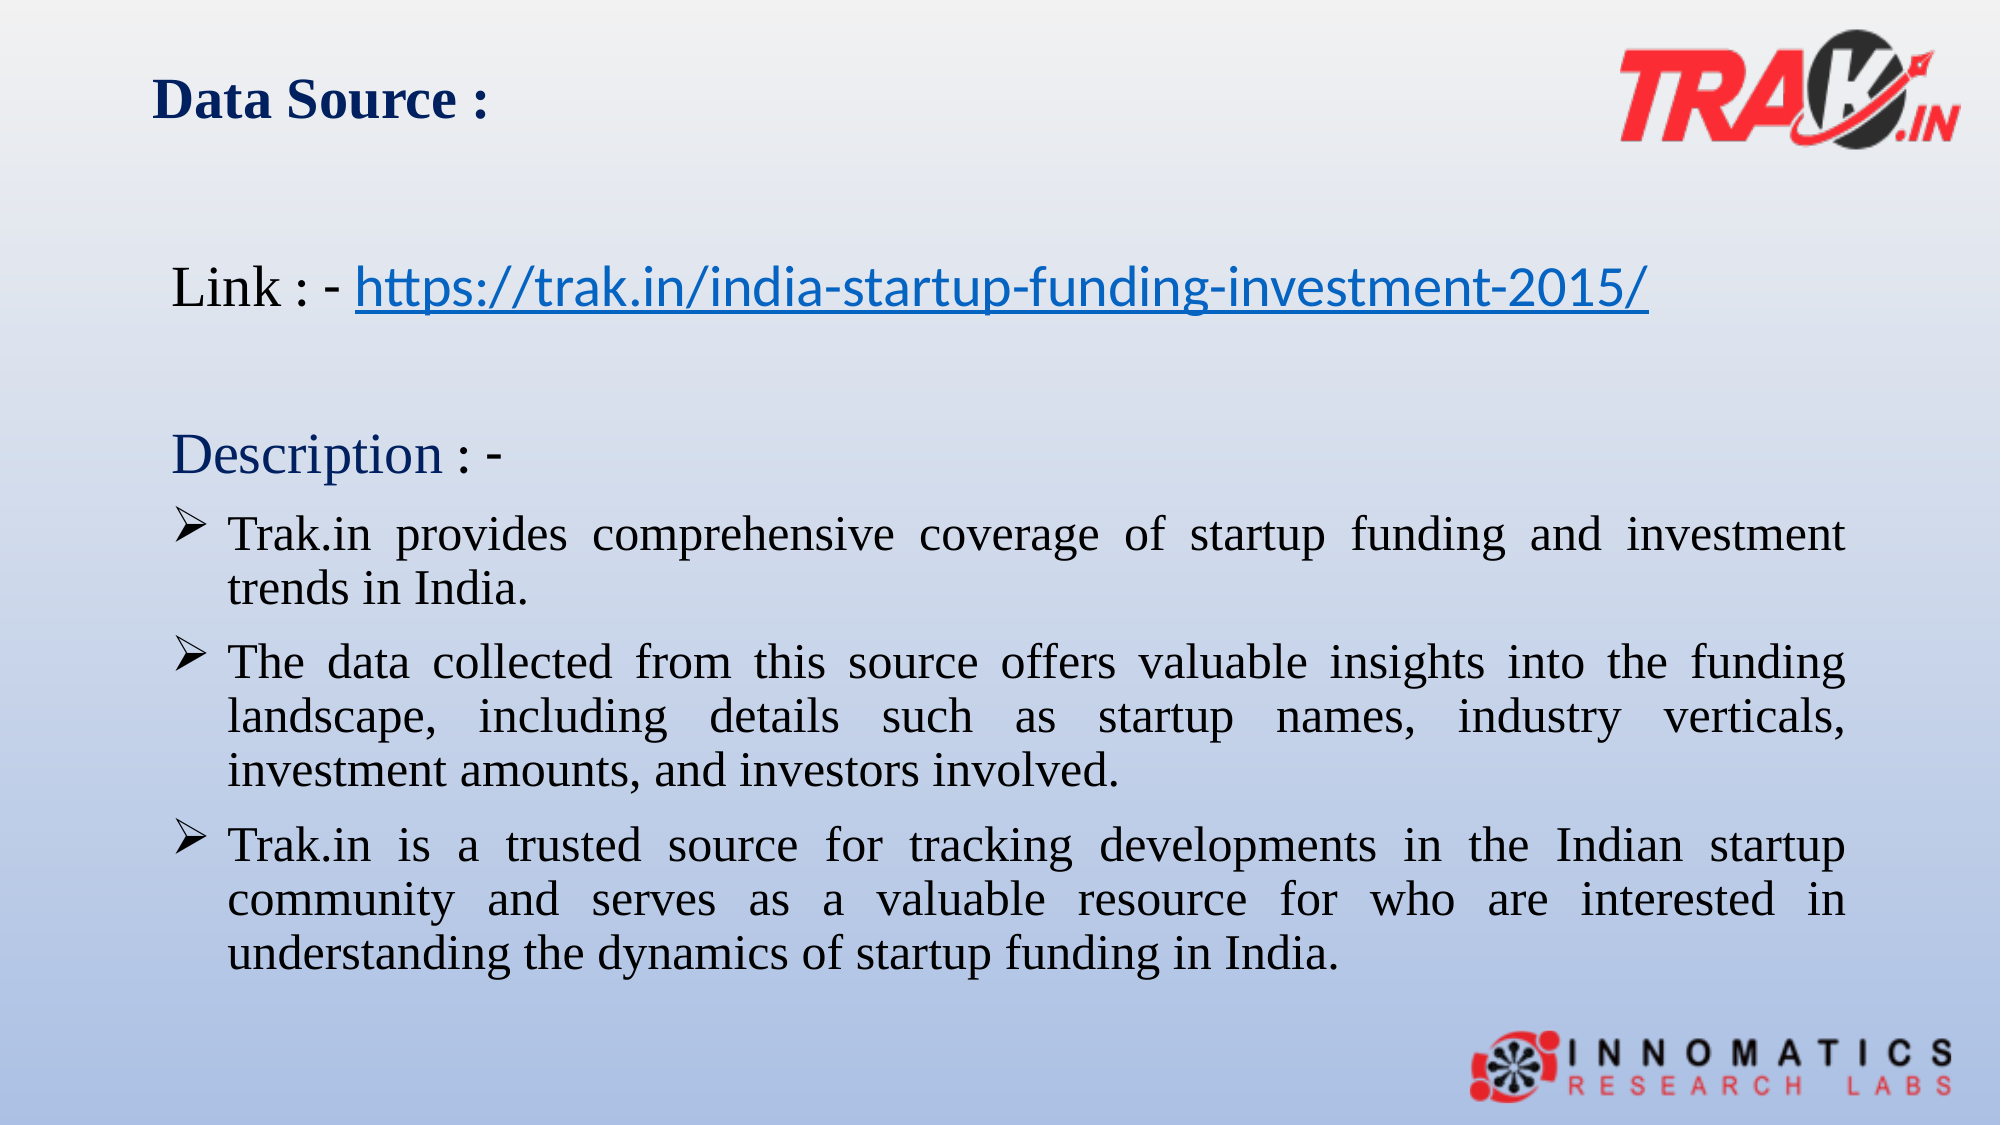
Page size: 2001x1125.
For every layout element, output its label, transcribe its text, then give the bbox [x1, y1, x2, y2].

picture [1619, 20, 1962, 158]
list Link : - https://trak.in/india-startup-funding-investment-2015/ Description : - Trak.in provides comprehensive coverage of startup funding and investment trends in India. The data collected from this source offers valuable insights into the funding landscape, including details such as startup names, industry verticals, investment amounts, and investors involved. Trak.in is a trusted source for tracking developments in the Indian startup community and serves as a valuable resource for who are interested in understanding the dynamics of startup funding in India. [137, 157, 1863, 1034]
picture [1445, 1014, 1975, 1125]
title Data Source : [137, 59, 1614, 157]
